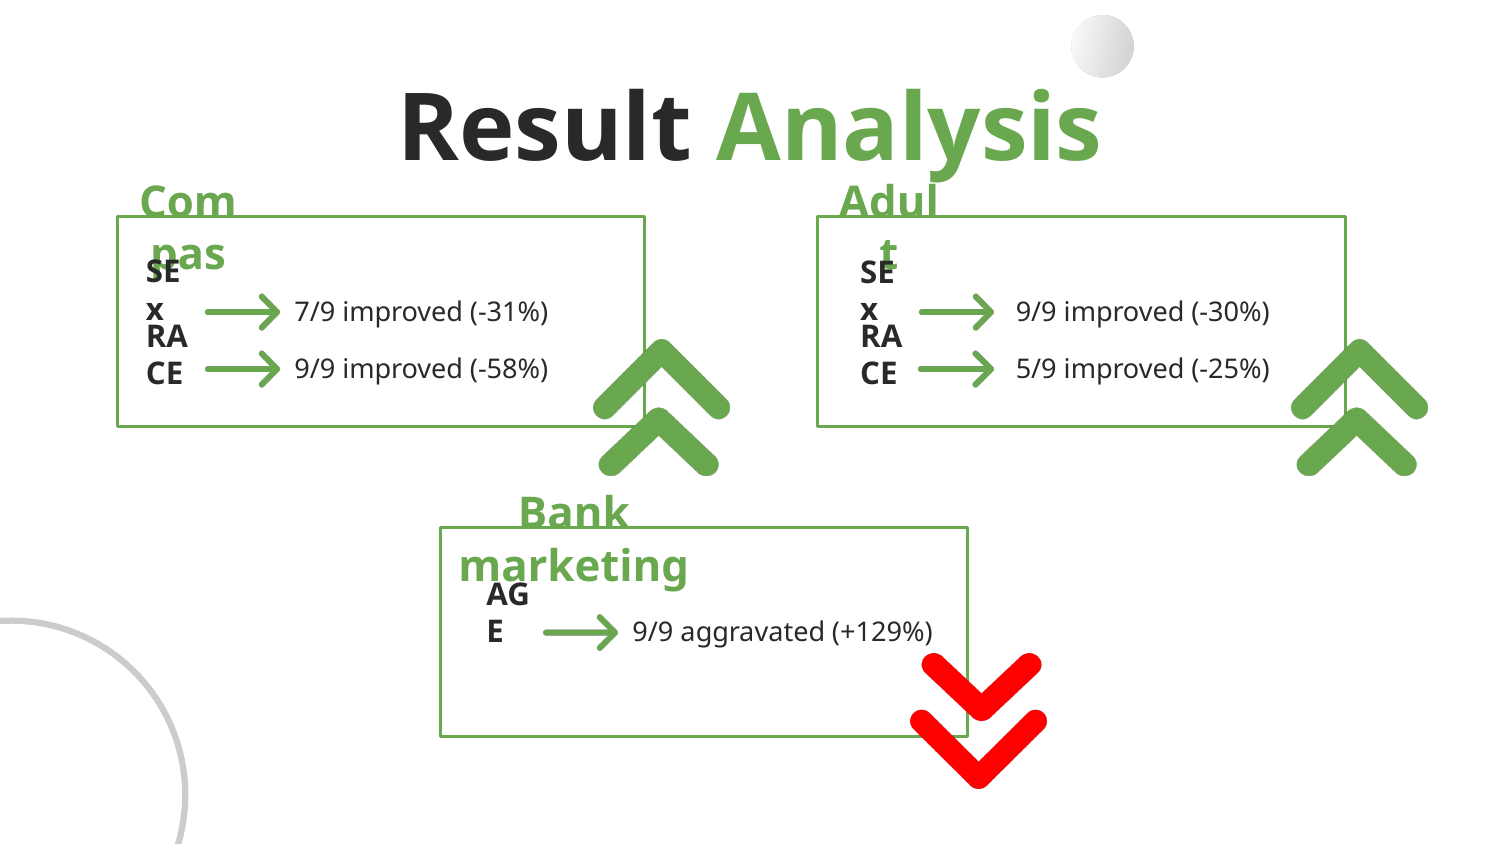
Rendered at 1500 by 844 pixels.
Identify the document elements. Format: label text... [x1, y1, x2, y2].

picture [593, 339, 730, 476]
picture [910, 653, 1047, 790]
picture [1291, 339, 1428, 476]
title SEx [130, 282, 199, 342]
picture [542, 594, 618, 670]
picture [918, 274, 994, 407]
text_box [0, 620, 186, 844]
title RACE [130, 347, 199, 407]
title 9/9 improved (-30%) [1000, 282, 1308, 339]
title Adult [817, 216, 961, 294]
title 7/9 improved (-31%) [285, 282, 645, 339]
text_box [117, 294, 588, 427]
title SEx [845, 282, 914, 342]
title AGE [471, 604, 537, 664]
text_box [260, 216, 645, 282]
title 9/9 improved (-58%) [285, 339, 591, 399]
text_box [440, 605, 905, 737]
text_box [817, 216, 1346, 427]
title RACE [845, 347, 913, 407]
title 5/9 improved (-25%) [1000, 339, 1289, 399]
title Compas [116, 216, 260, 294]
title 9/9 aggravated (+129%) [622, 602, 967, 662]
title Result Analysis [116, 51, 1384, 193]
picture [204, 274, 280, 407]
title Bank marketing [440, 528, 708, 605]
text_box [440, 527, 968, 651]
